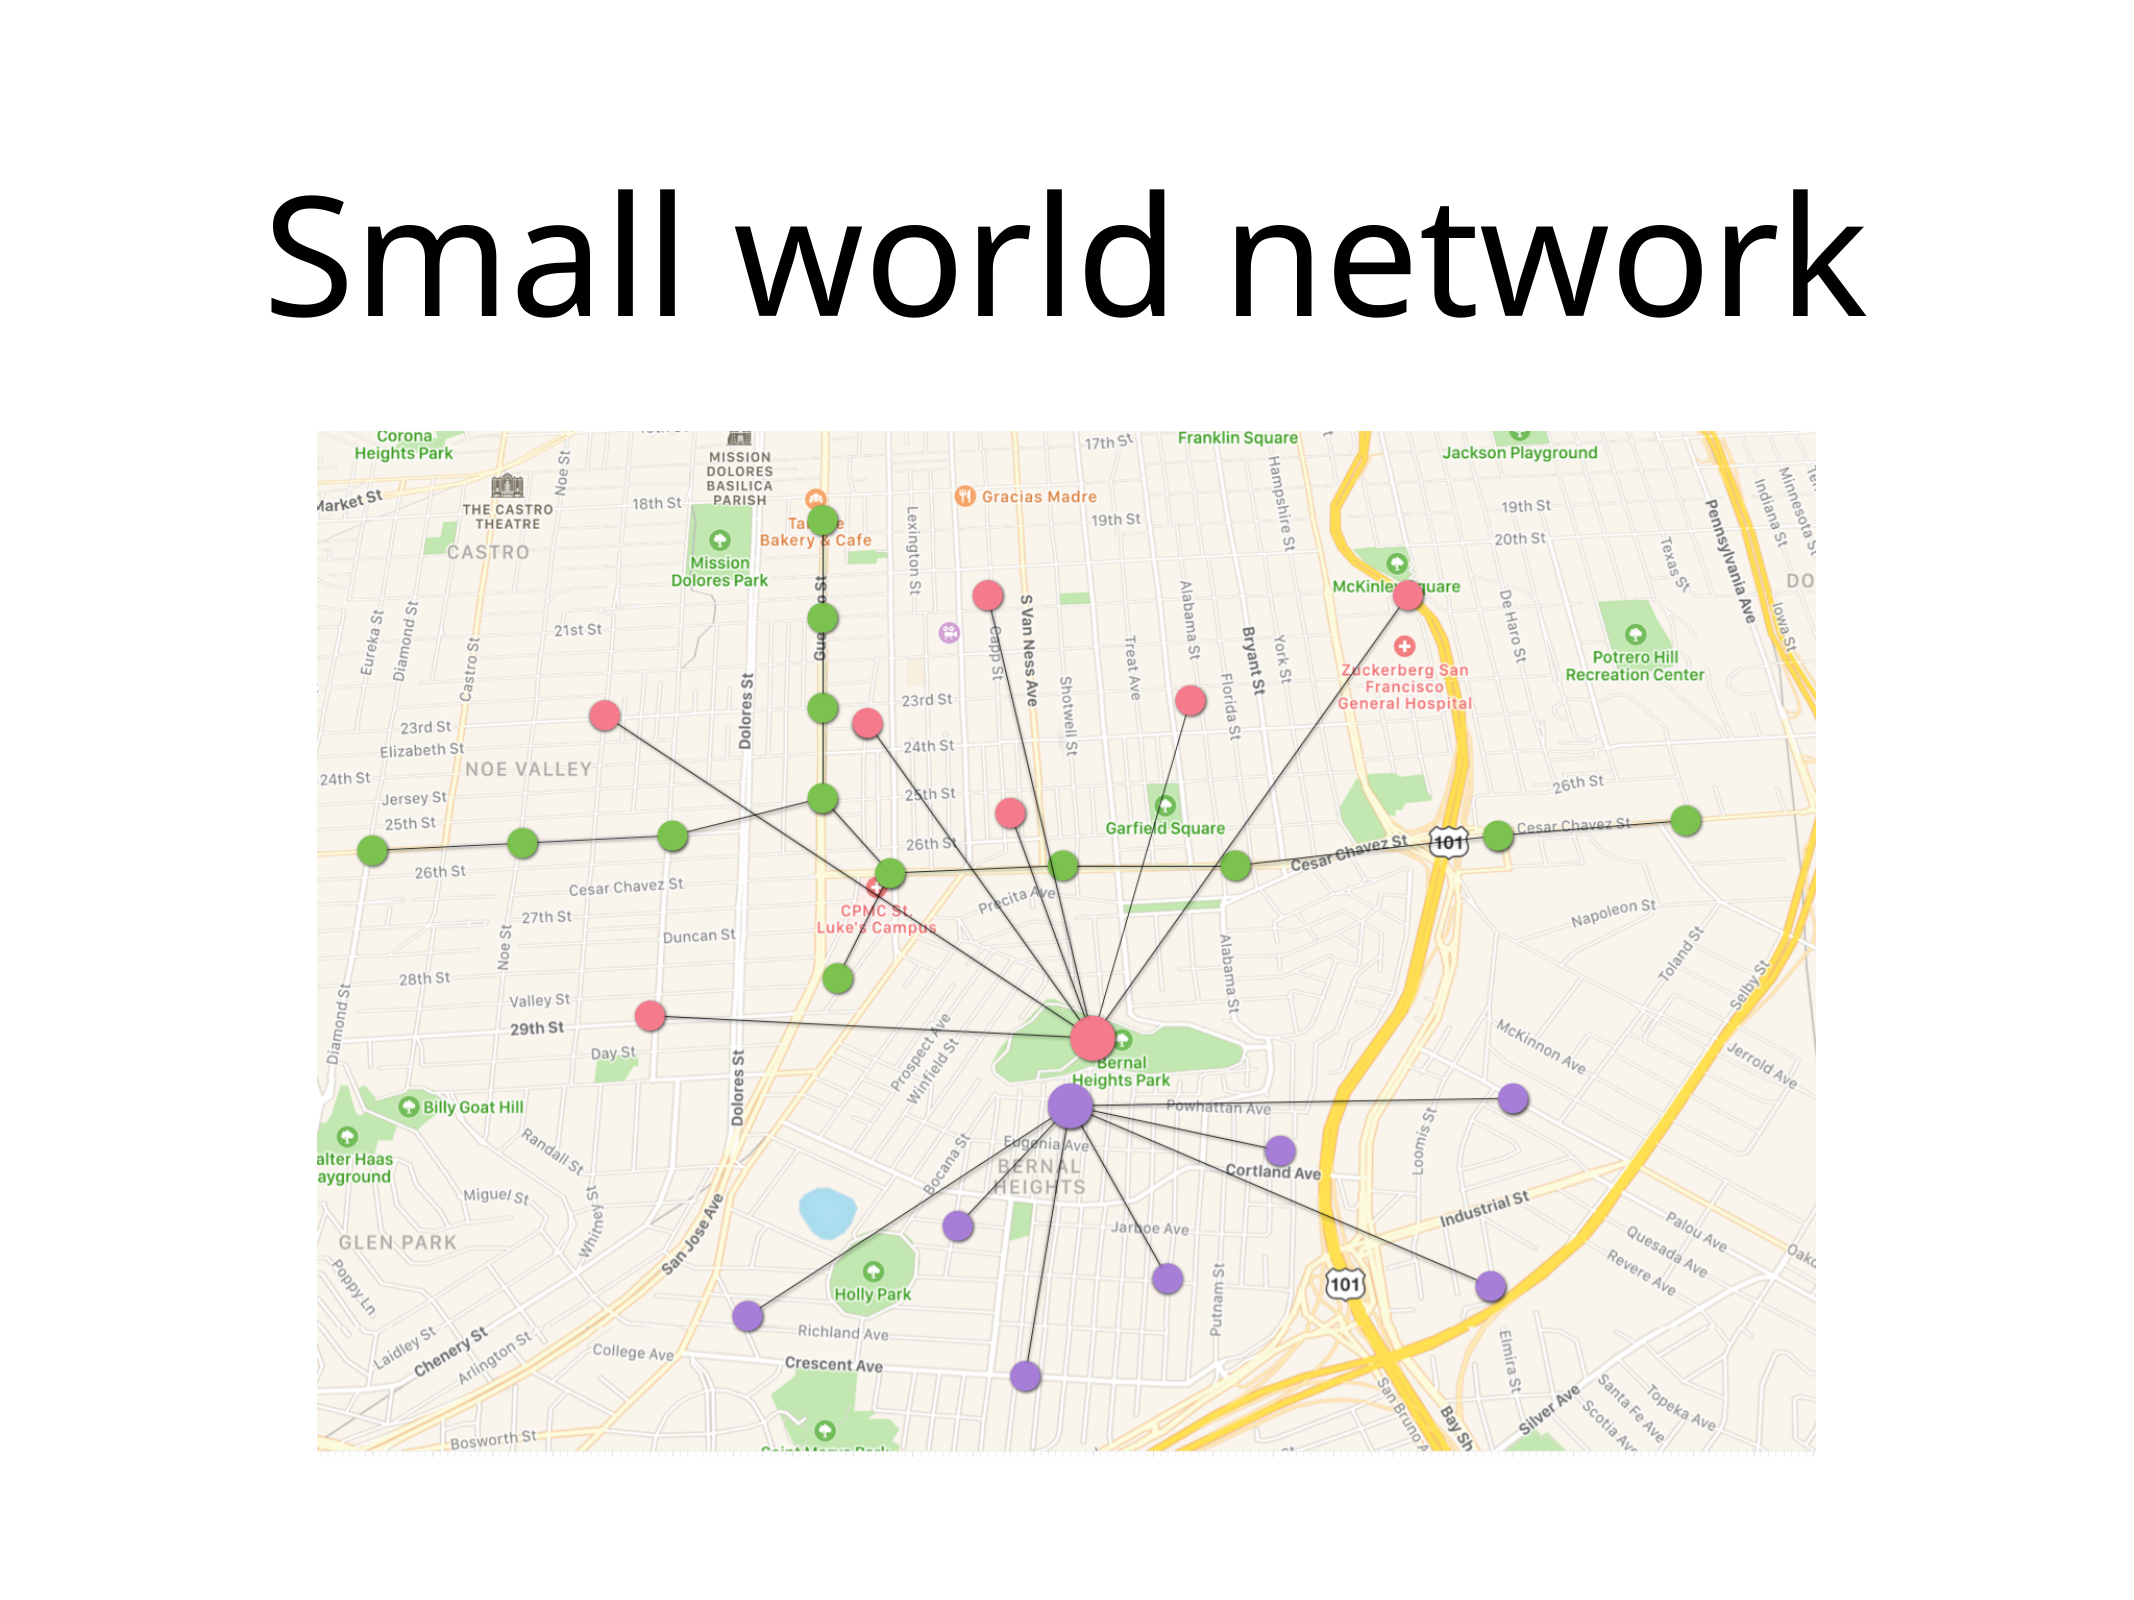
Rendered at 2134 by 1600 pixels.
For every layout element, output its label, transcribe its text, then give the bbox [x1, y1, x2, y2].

picture [317, 431, 1816, 1457]
title Small world network [155, 72, 1978, 428]
